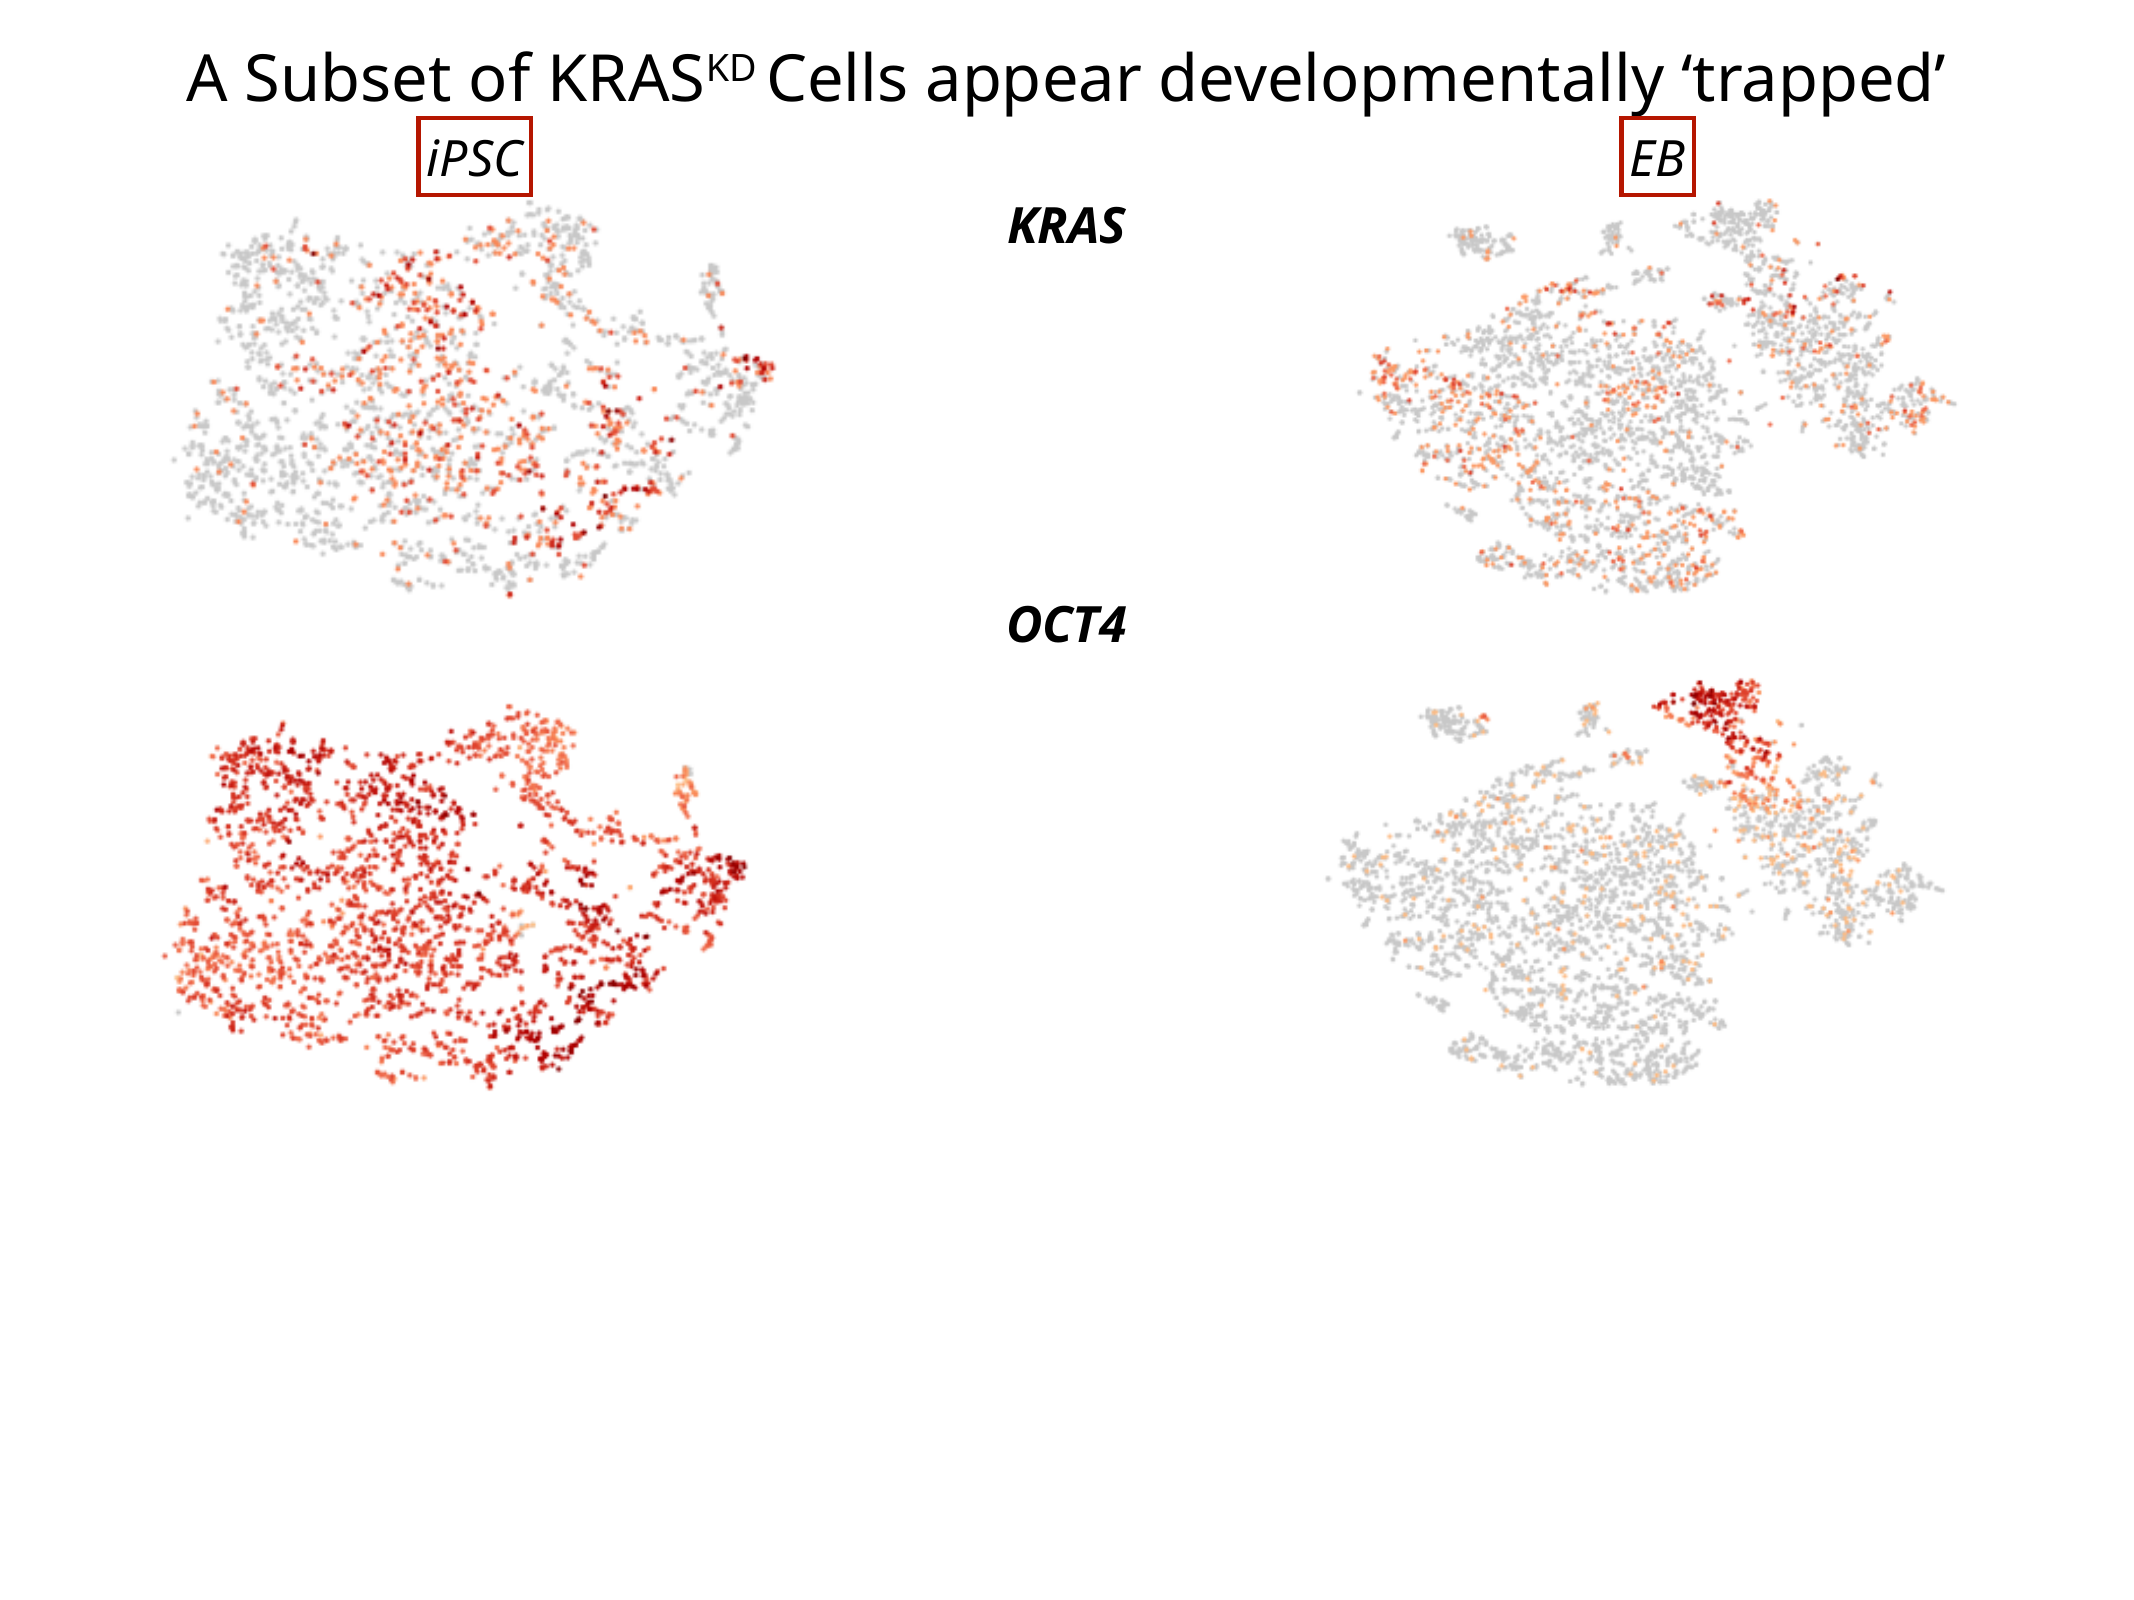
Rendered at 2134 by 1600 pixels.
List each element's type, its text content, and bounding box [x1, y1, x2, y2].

text_box EB [1621, 118, 1694, 182]
picture [155, 182, 794, 619]
picture [146, 661, 767, 1099]
picture [1339, 182, 1977, 619]
text_box iPSC [418, 118, 532, 182]
text_box KRAS [808, 185, 1325, 262]
picture [1291, 628, 1988, 1132]
title A Subset of KRASKD Cells appear developmentally ‘trapped’ [145, 0, 1988, 124]
text_box OCT4 [808, 584, 1325, 660]
